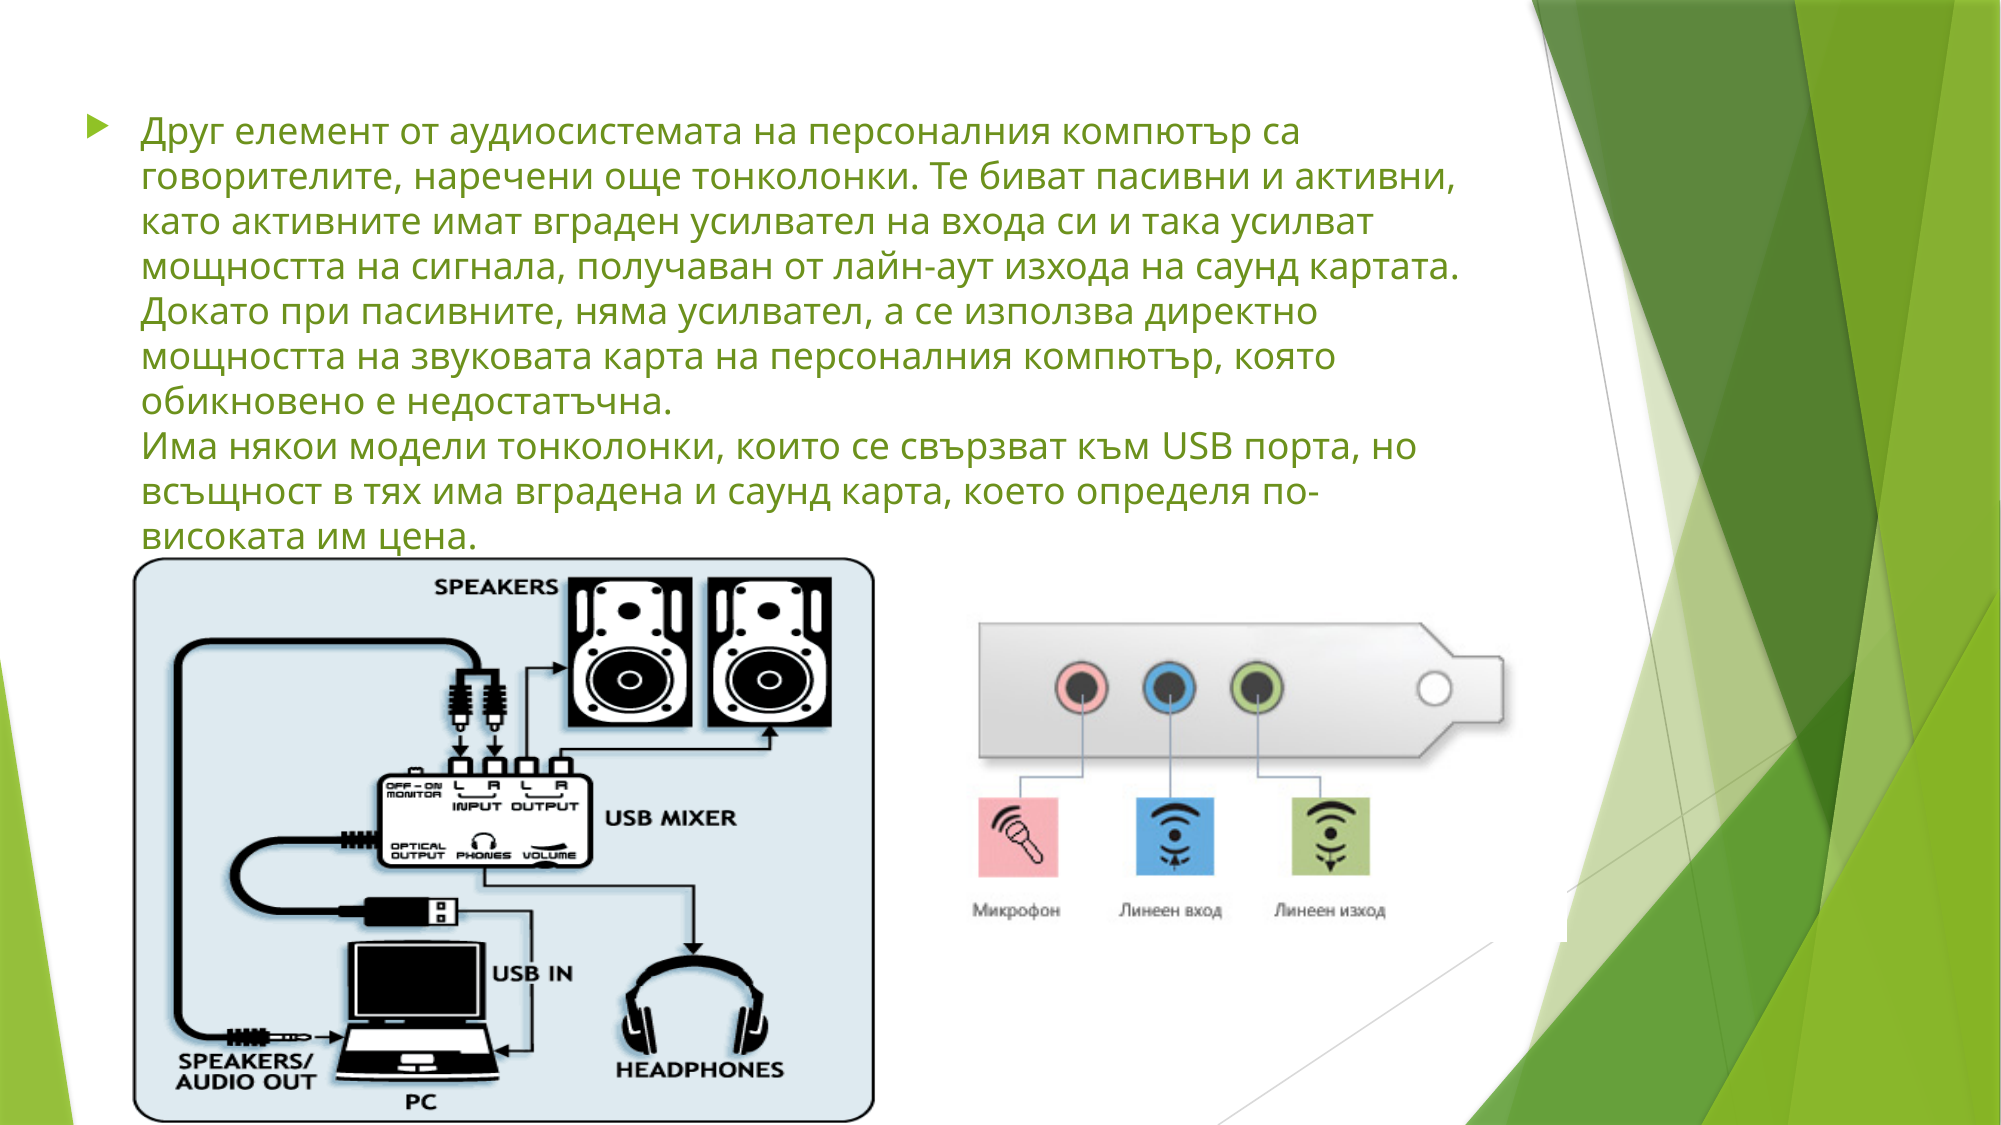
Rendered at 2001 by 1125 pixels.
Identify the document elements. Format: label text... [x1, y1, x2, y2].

picture [130, 555, 878, 1125]
picture [905, 581, 1567, 943]
list Друг елемент от аудиосистемата на персоналния компютър са говорителите, наречени още тонколонки. Те биват пасивни и активни, като активните имат вграден усилвател на входа си и така усилват мощността на сигнала, получаван от лайн-аут изхода на саунд картата. Докато при пасивните, няма усилвател, а се използва директно мощността на звуковата карта на персоналния компютър, която обикновено е недостатъчна. Има някои модели тонколонки, които се свързват към USB порта, но всъщност в тях има вградена и саунд карта, което определя по-високата им цена. [69, 99, 1480, 737]
